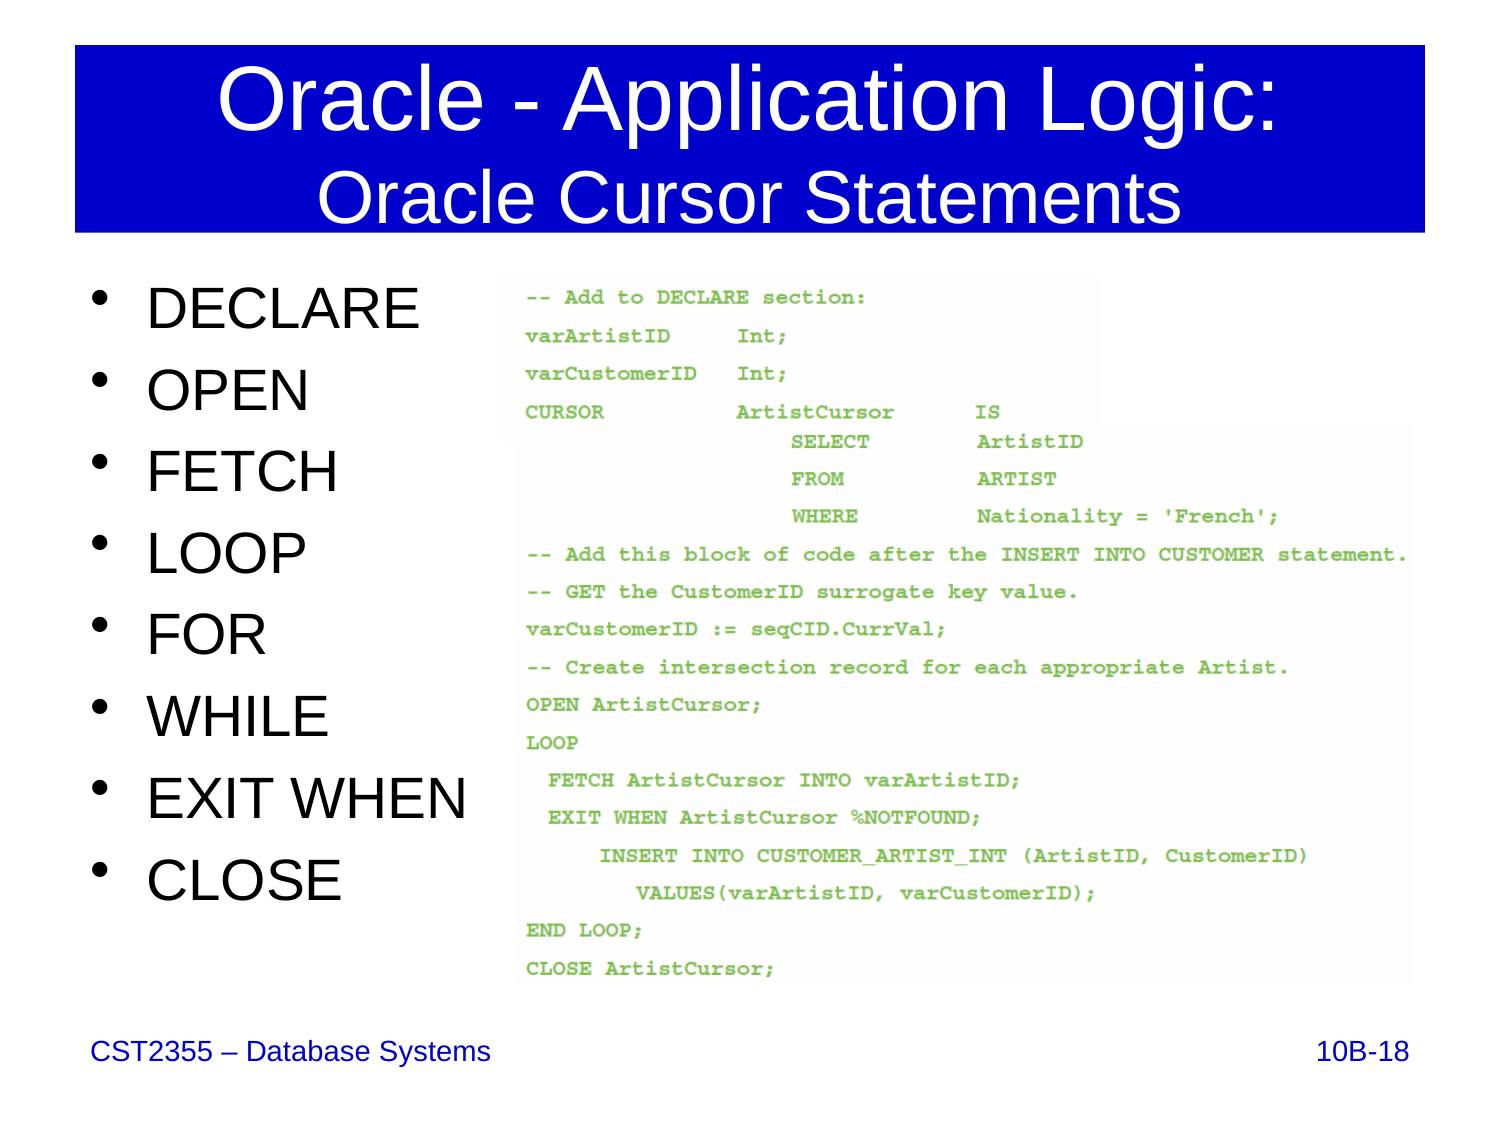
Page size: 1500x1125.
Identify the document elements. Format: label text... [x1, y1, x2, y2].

picture [498, 274, 1413, 987]
title Oracle - Application Logic: Oracle Cursor Statements [75, 45, 1425, 233]
footer CST2355 – Database Systems [74, 1024, 963, 1104]
slide_number 10B-18 [1074, 1024, 1426, 1103]
list DECLARE OPEN FETCH LOOP FOR WHILE EXIT WHEN CLOSE [75, 262, 713, 1005]
